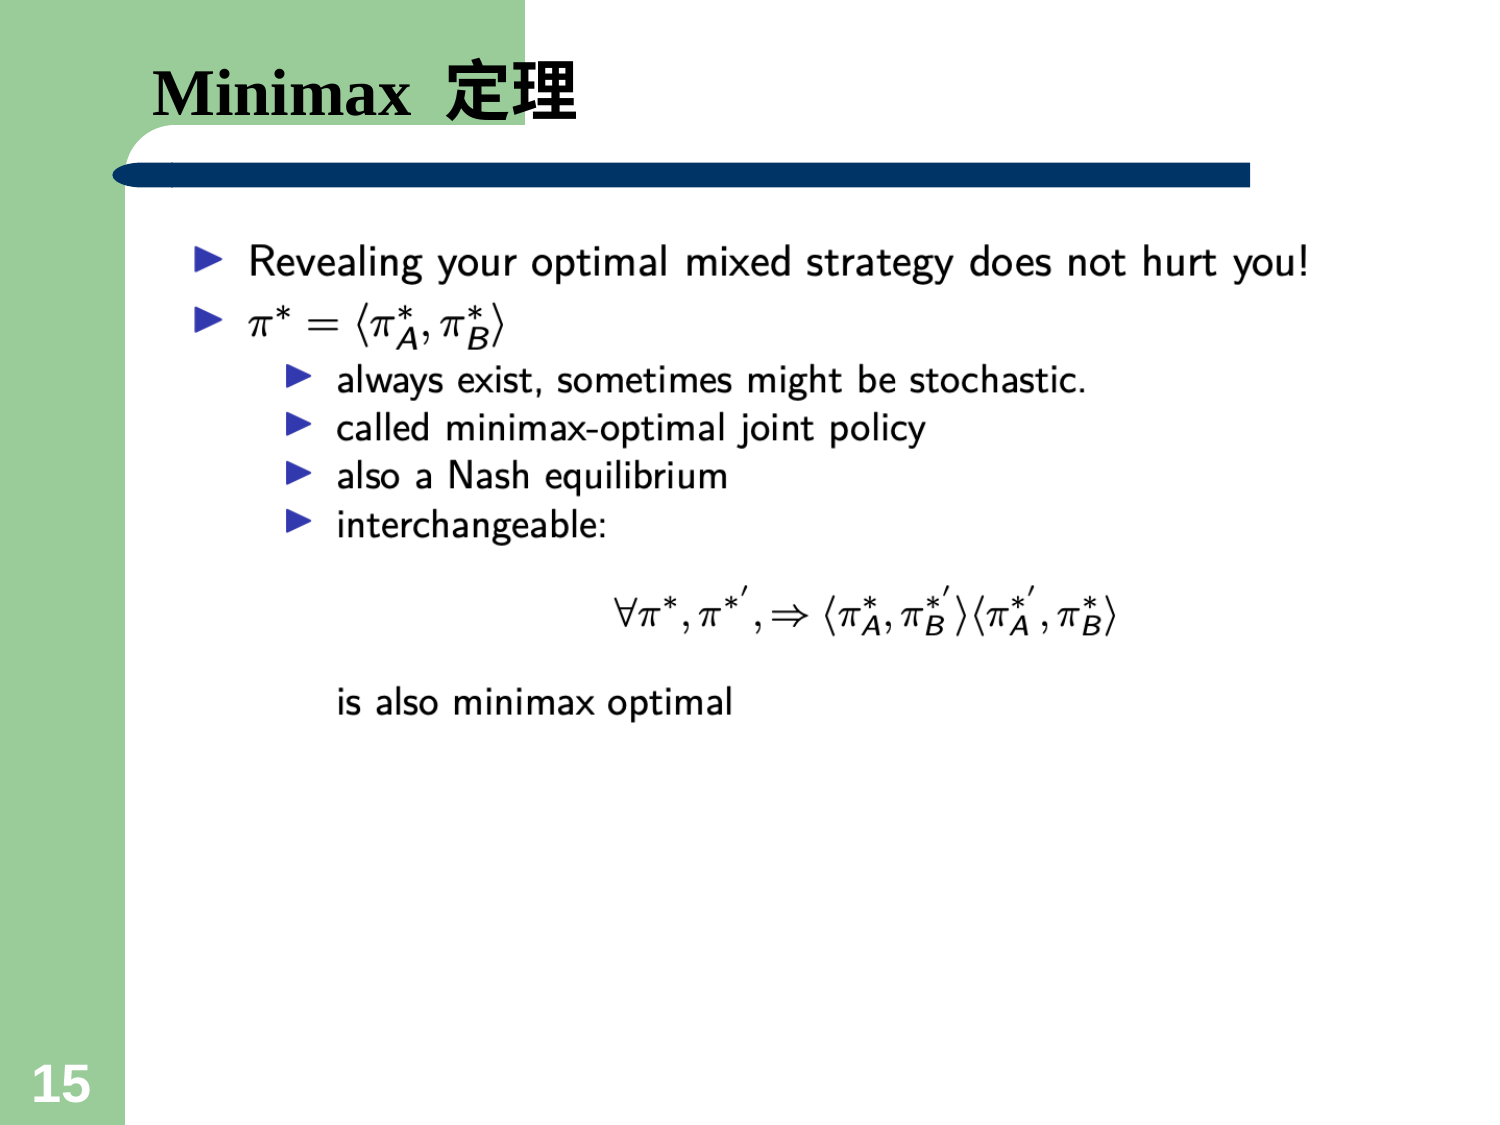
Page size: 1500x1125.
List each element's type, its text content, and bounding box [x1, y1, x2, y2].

title Minimax 定理 [137, 37, 1450, 138]
picture [137, 212, 1480, 729]
slide_number 15 [13, 1040, 111, 1121]
